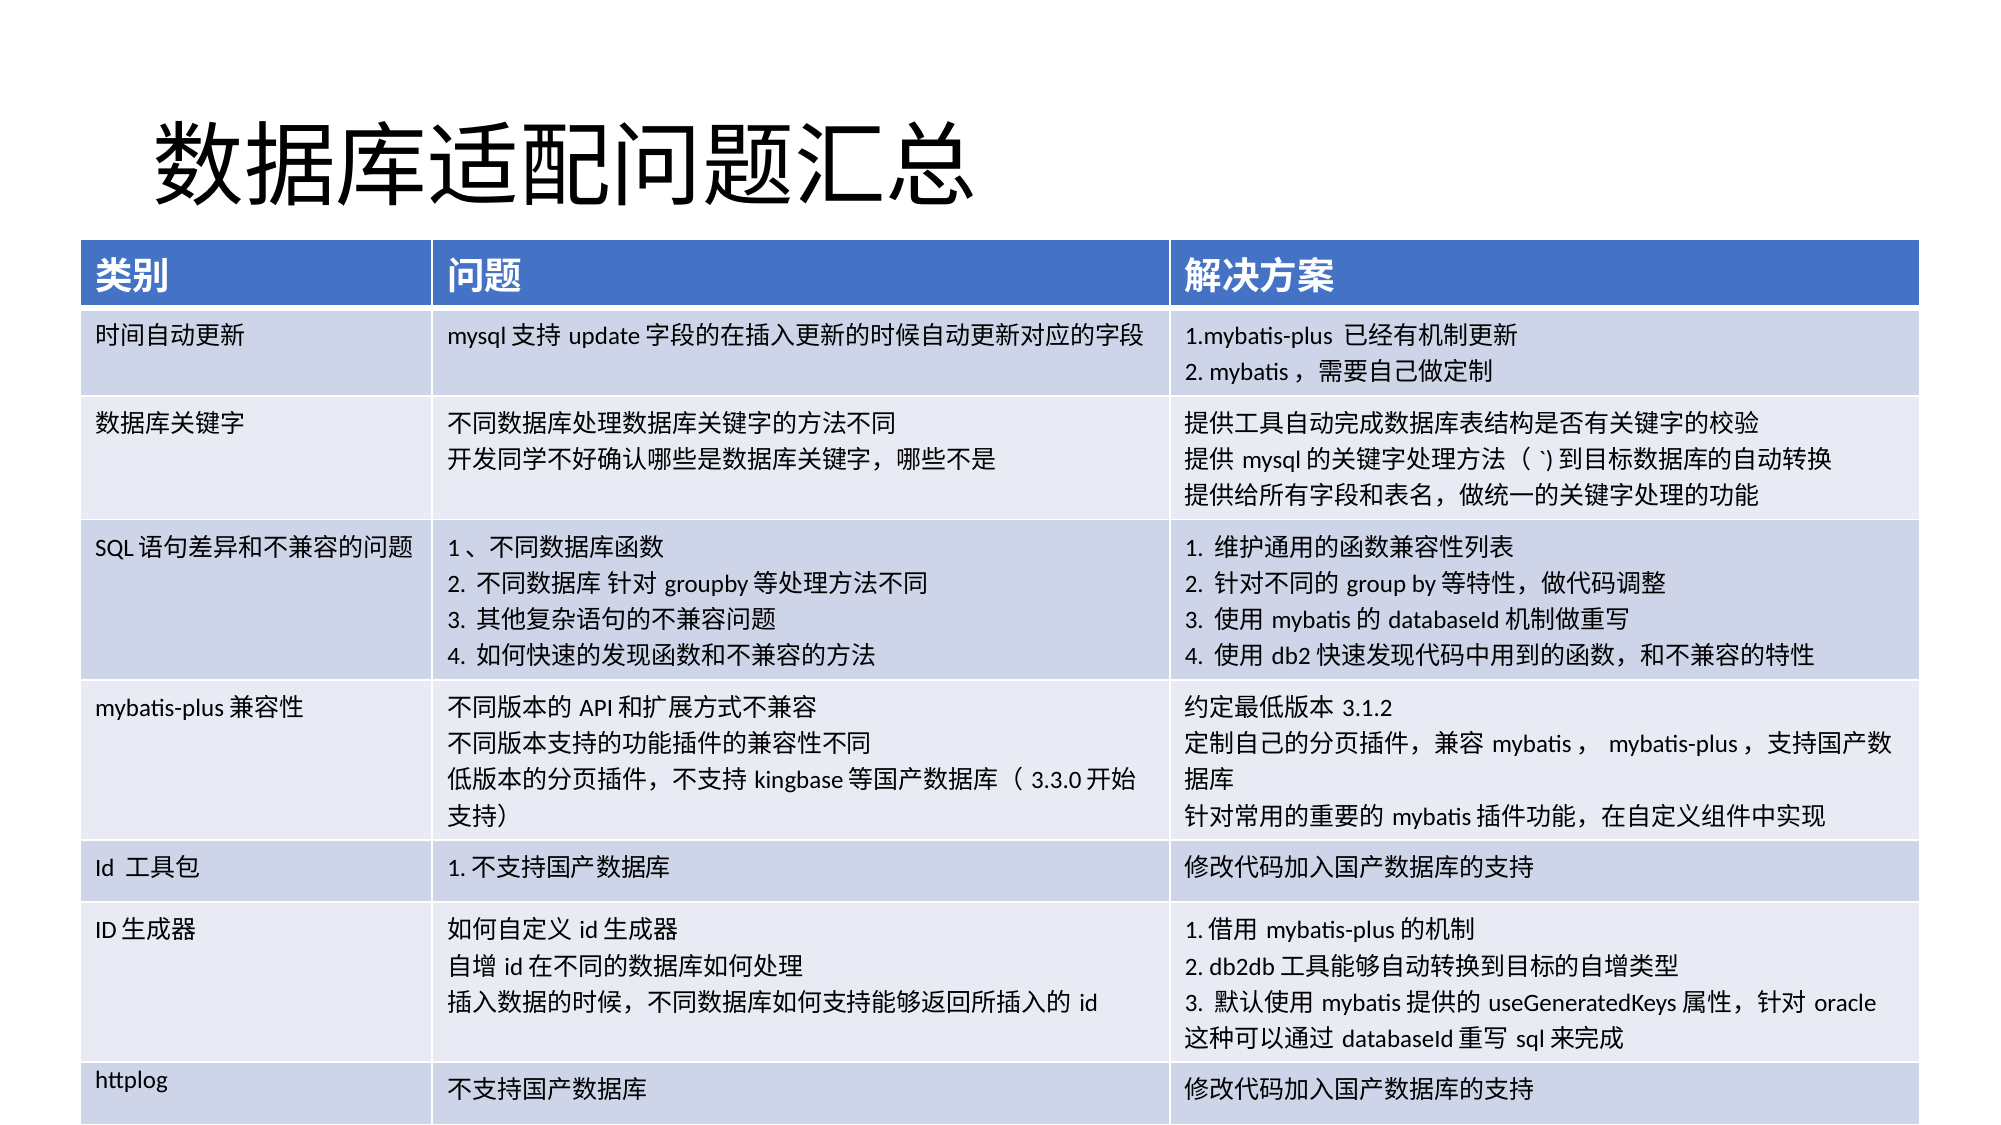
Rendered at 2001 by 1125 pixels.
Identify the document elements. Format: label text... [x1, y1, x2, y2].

table_cell 修改代码加入国产数据库的支持 [1171, 841, 1919, 901]
table_cell 时间自动更新 [81, 311, 431, 395]
table_cell mysql支持update字段的在插入更新的时候自动更新对应的字段 [433, 311, 1169, 395]
table_header 问题 [433, 240, 1169, 305]
table_cell mybatis-plus兼容性 [81, 681, 431, 839]
table_cell 不同版本的API和扩展方式不兼容 不同版本支持的功能插件的兼容性不同 低版本的分页插件，不支持kingbase等国产数据库（3.3.0开始支持） [433, 681, 1169, 839]
table_cell Id 工具包 [81, 841, 431, 901]
table_cell 不支持国产数据库 [433, 1063, 1169, 1124]
table_header 解决方案 [1171, 240, 1919, 305]
title 数据库适配问题汇总 [137, 59, 1863, 238]
table_cell ID生成器 [81, 903, 431, 1061]
table_cell 数据库关键字 [81, 397, 431, 519]
table_cell 提供工具自动完成数据库表结构是否有关键字的校验 提供mysql的关键字处理方法（`)到目标数据库的自动转换 提供给所有字段和表名，做统一的关键字处理的功能 [1171, 397, 1919, 519]
table_cell 1、不同数据库函数 2. 不同数据库 针对groupby等处理方法不同 3. 其他复杂语句的不兼容问题 4. 如何快速的发现函数和不兼容的方法 [433, 520, 1169, 679]
table_cell 不同数据库处理数据库关键字的方法不同 开发同学不好确认哪些是数据库关键字，哪些不是 [433, 397, 1169, 519]
table_header 类别 [81, 240, 431, 305]
table_cell 修改代码加入国产数据库的支持 [1171, 1063, 1919, 1124]
table_cell httplog [81, 1063, 431, 1124]
table_cell 1.mybatis-plus 已经有机制更新 2. mybatis，需要自己做定制 [1171, 311, 1919, 395]
table_cell 1. 维护通用的函数兼容性列表 2. 针对不同的group by等特性，做代码调整 3. 使用mybatis的databaseId机制做重写 4. 使用db2快速发现代码中用到的函数，和不兼容的特性 [1171, 520, 1919, 679]
table_cell 1.借用mybatis-plus的机制 2. db2db工具能够自动转换到目标的自增类型 3. 默认使用mybatis提供的useGeneratedKeys属性，针对oracle这种可以通过databaseId重写sql来完成 [1171, 903, 1919, 1061]
table_cell 如何自定义id生成器 自增id在不同的数据库如何处理 插入数据的时候，不同数据库如何支持能够返回所插入的id [433, 903, 1169, 1061]
table_cell 约定最低版本3.1.2 定制自己的分页插件，兼容mybatis，mybatis-plus，支持国产数据库 针对常用的重要的mybatis插件功能，在自定义组件中实现 [1171, 681, 1919, 839]
table_cell SQL语句差异和不兼容的问题 [81, 520, 431, 679]
table_cell 1.不支持国产数据库 [433, 841, 1169, 901]
